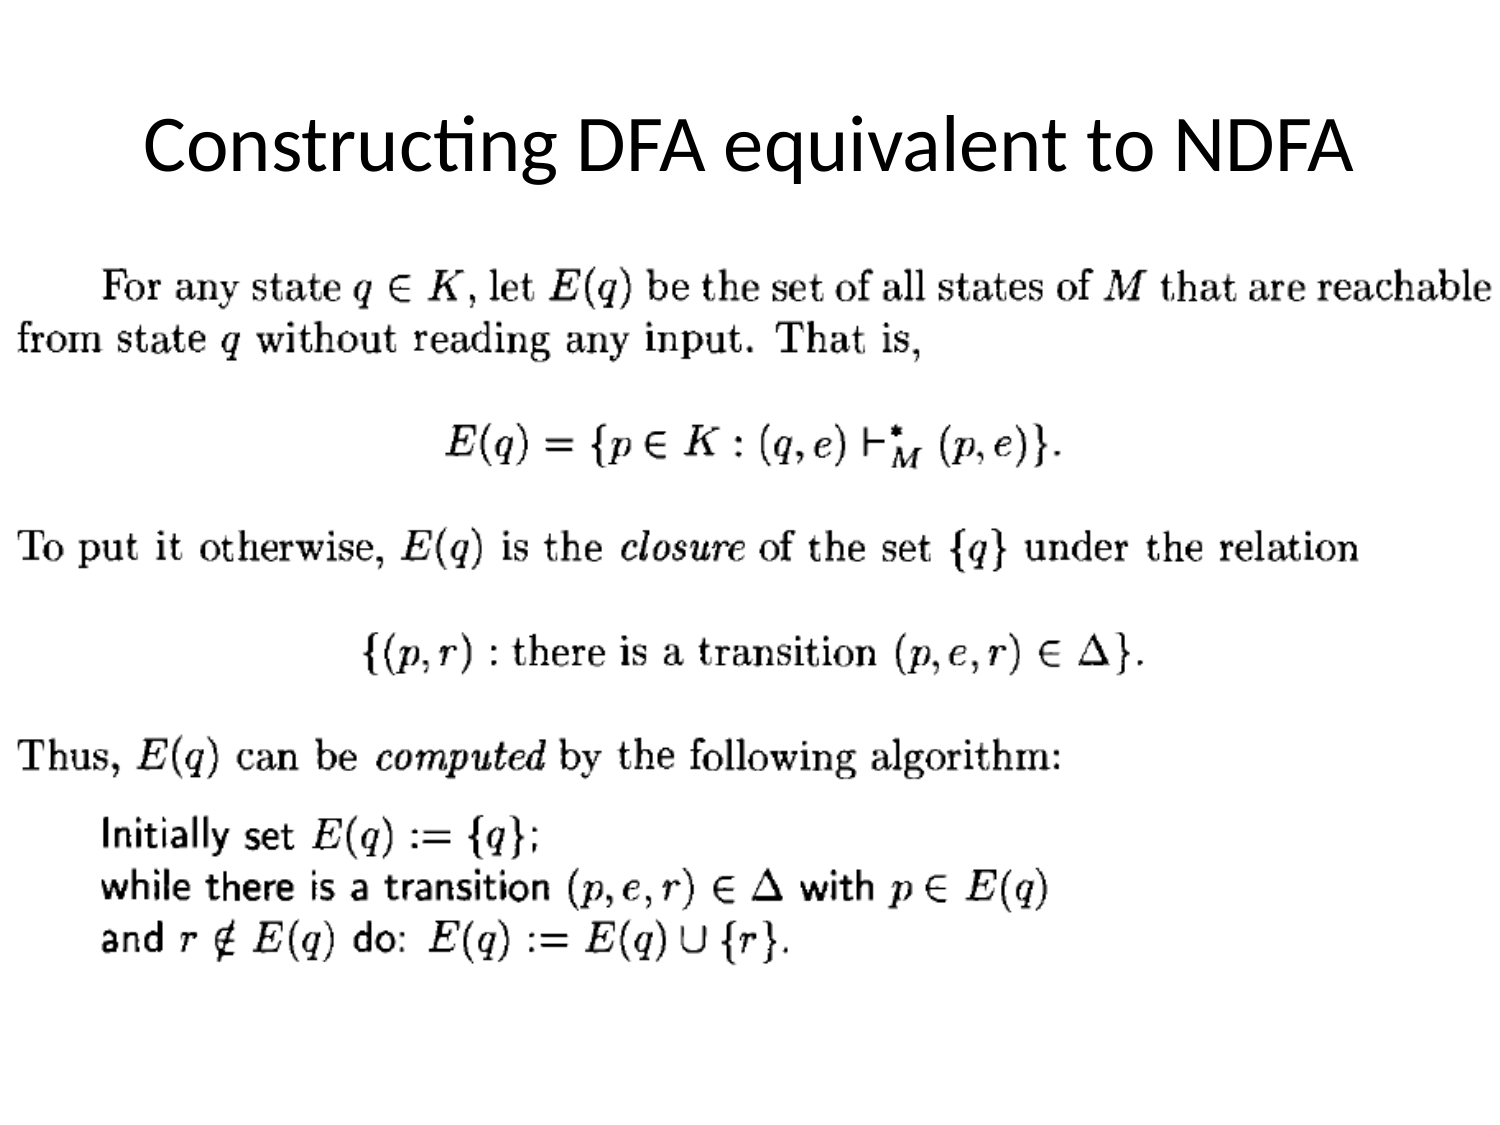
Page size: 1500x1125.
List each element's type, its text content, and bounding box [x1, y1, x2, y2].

title Constructing DFA equivalent to NDFA [75, 45, 1425, 233]
picture [0, 262, 1500, 972]
